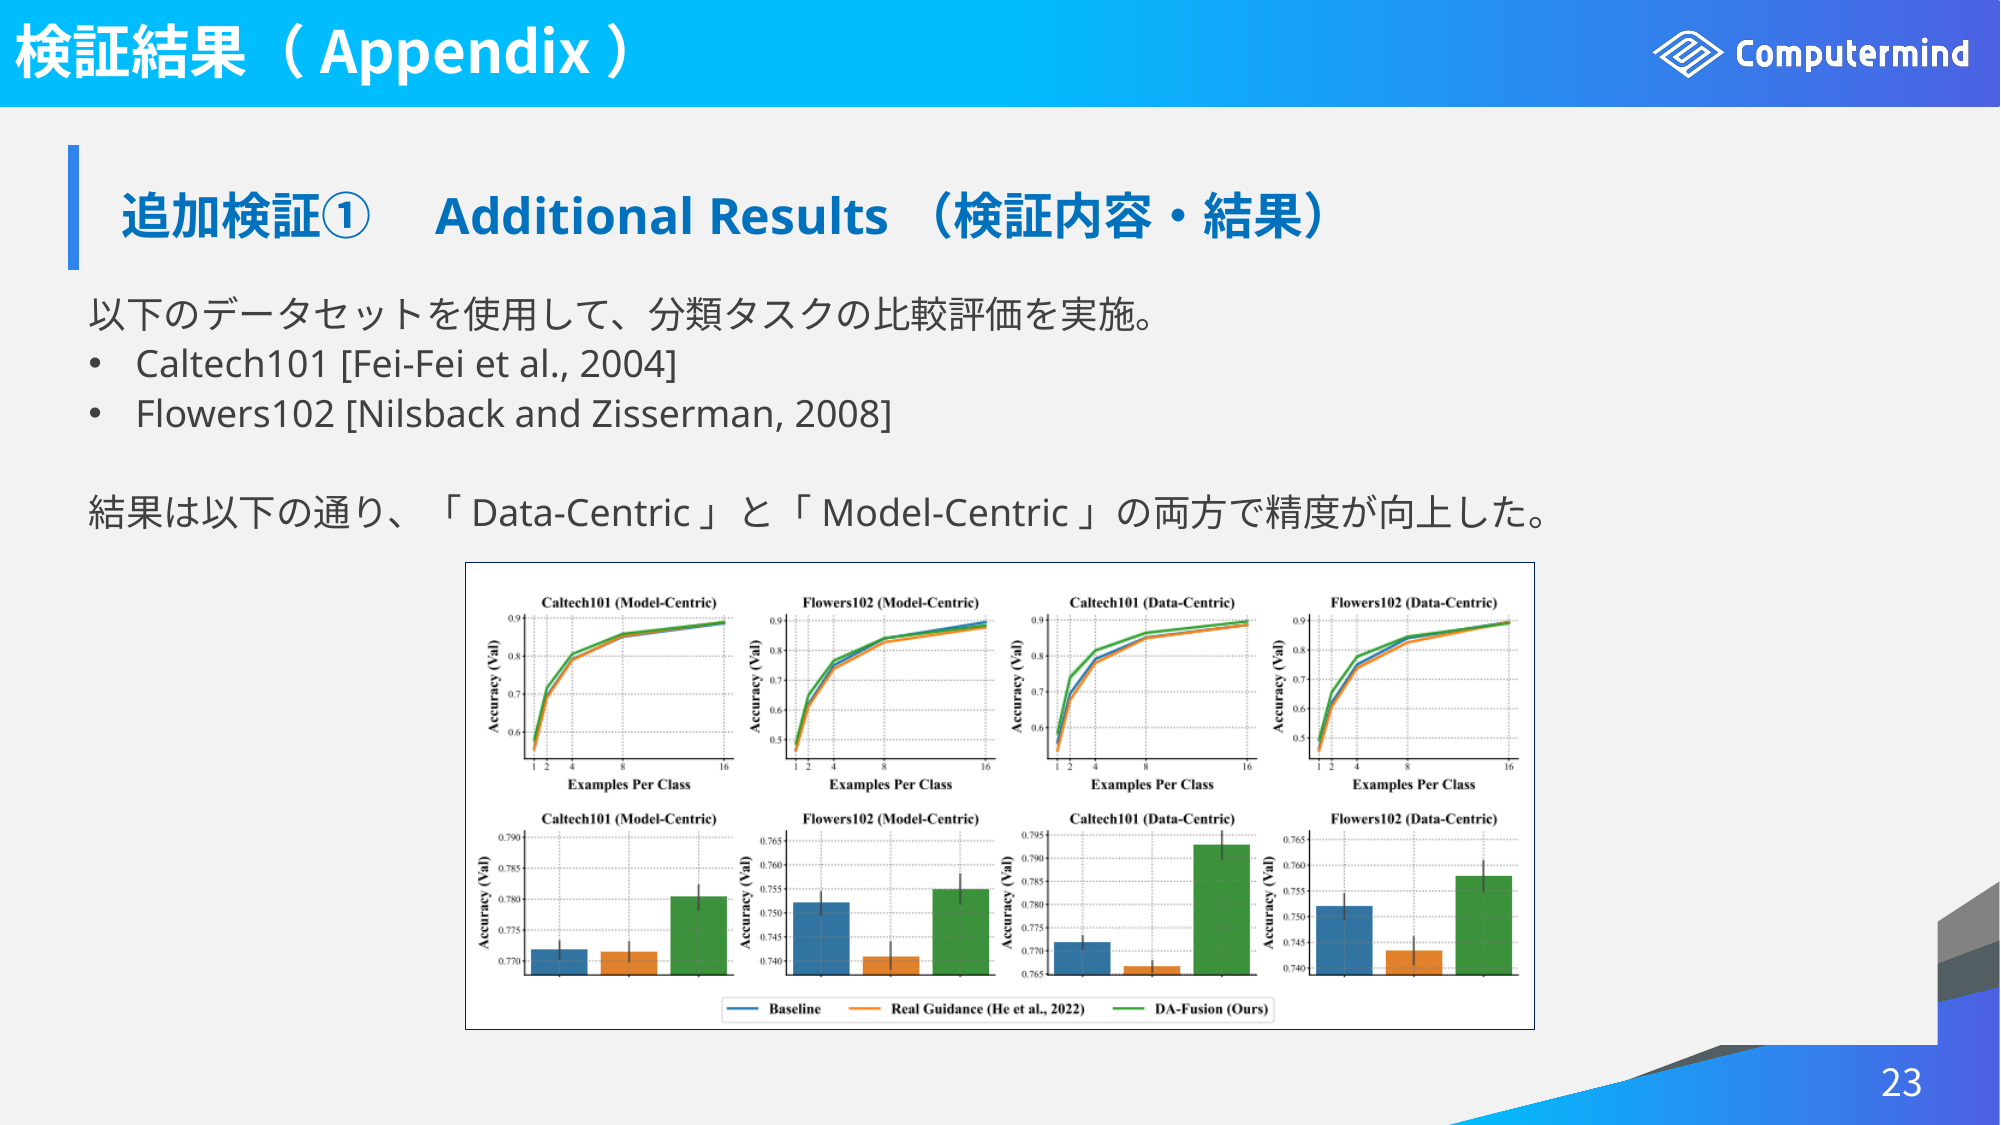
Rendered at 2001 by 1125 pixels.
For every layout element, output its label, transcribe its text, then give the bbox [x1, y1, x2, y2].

title 検証結果（Appendix） [0, 0, 1625, 102]
picture [465, 562, 1535, 1030]
picture [1652, 26, 1970, 79]
slide_number 23 [1471, 1051, 1938, 1092]
table_header 追加検証① Additional Results（検証内容・結果） [79, 145, 1970, 270]
text_box 以下のデータセットを使用して、分類タスクの比較評価を実施。 Caltech101 [Fei-Fei et al., 2004] Flowers102 [Nilsback and Zisserman, 2008] 結果は以下の通り、「Data-Centric」と「Model-Centric」の両方で精度が向上した。 [73, 278, 1938, 1045]
